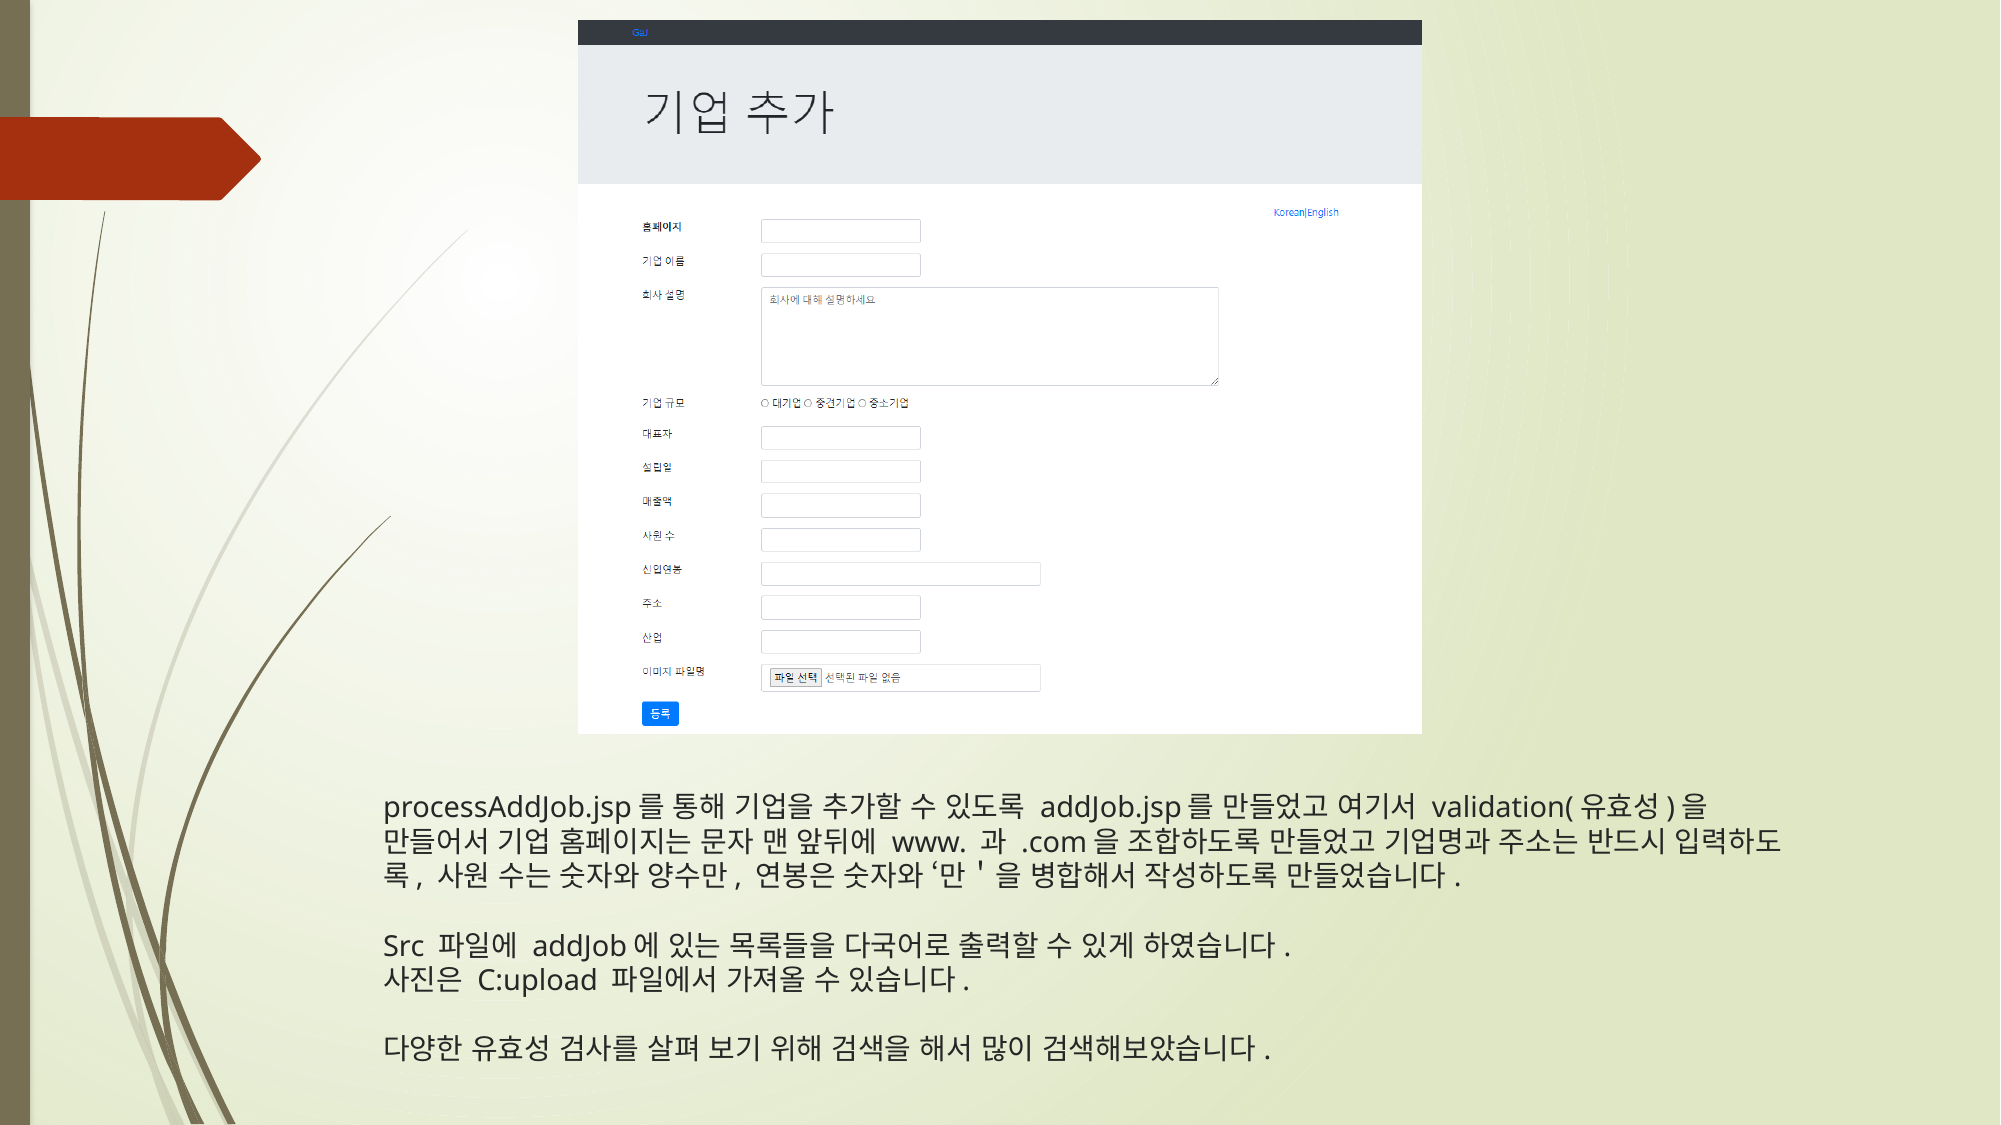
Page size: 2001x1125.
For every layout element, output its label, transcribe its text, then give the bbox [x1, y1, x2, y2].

title processAddJob.jsp를 통해 기업을 추가할 수 있도록 addJob.jsp를 만들었고 여기서 validation(유효성)을 만들어서 기업 홈페이지는 문자 맨 앞뒤에 www. 과 .com을 조합하도록 만들었고 기업명과 주소는 반드시 입력하도록, 사원 수는 숫자와 양수만, 연봉은 숫자와 ‘만＇을 병합해서 작성하도록 만들었습니다. Src 파일에 addJob에 있는 목록들을 다국어로 출력할 수 있게 하였습니다. 사진은 C:upload 파일에서 가져올 수 있습니다. 다양한 유효성 검사를 살펴 보기 위해 검색을 해서 많이 검색해보았습니다. [368, 781, 1830, 1074]
picture [578, 20, 1422, 734]
